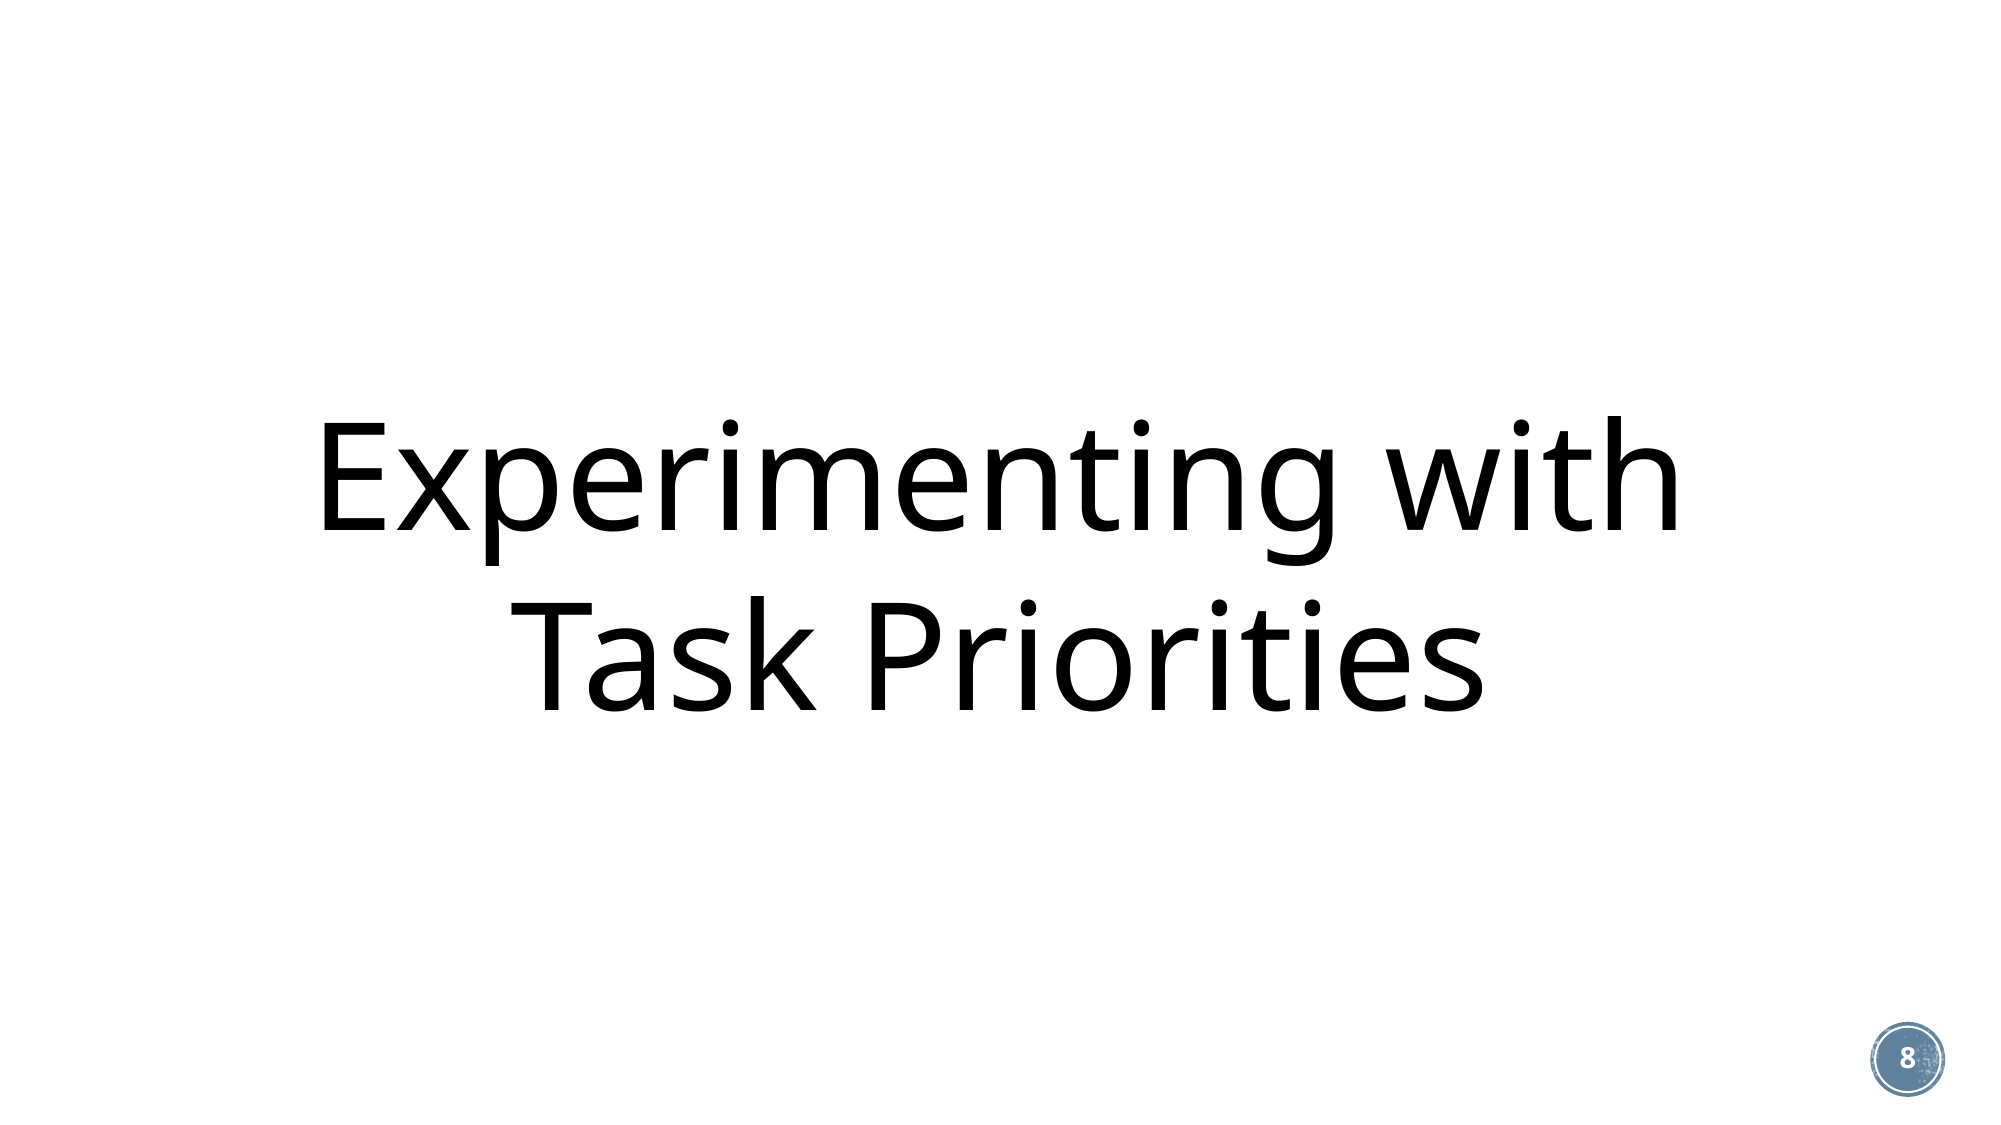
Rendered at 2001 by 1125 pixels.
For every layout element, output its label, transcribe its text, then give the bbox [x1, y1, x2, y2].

slide_number 8 [1855, 1028, 1961, 1089]
text_box Experimenting with Task Priorities [238, 373, 1762, 748]
